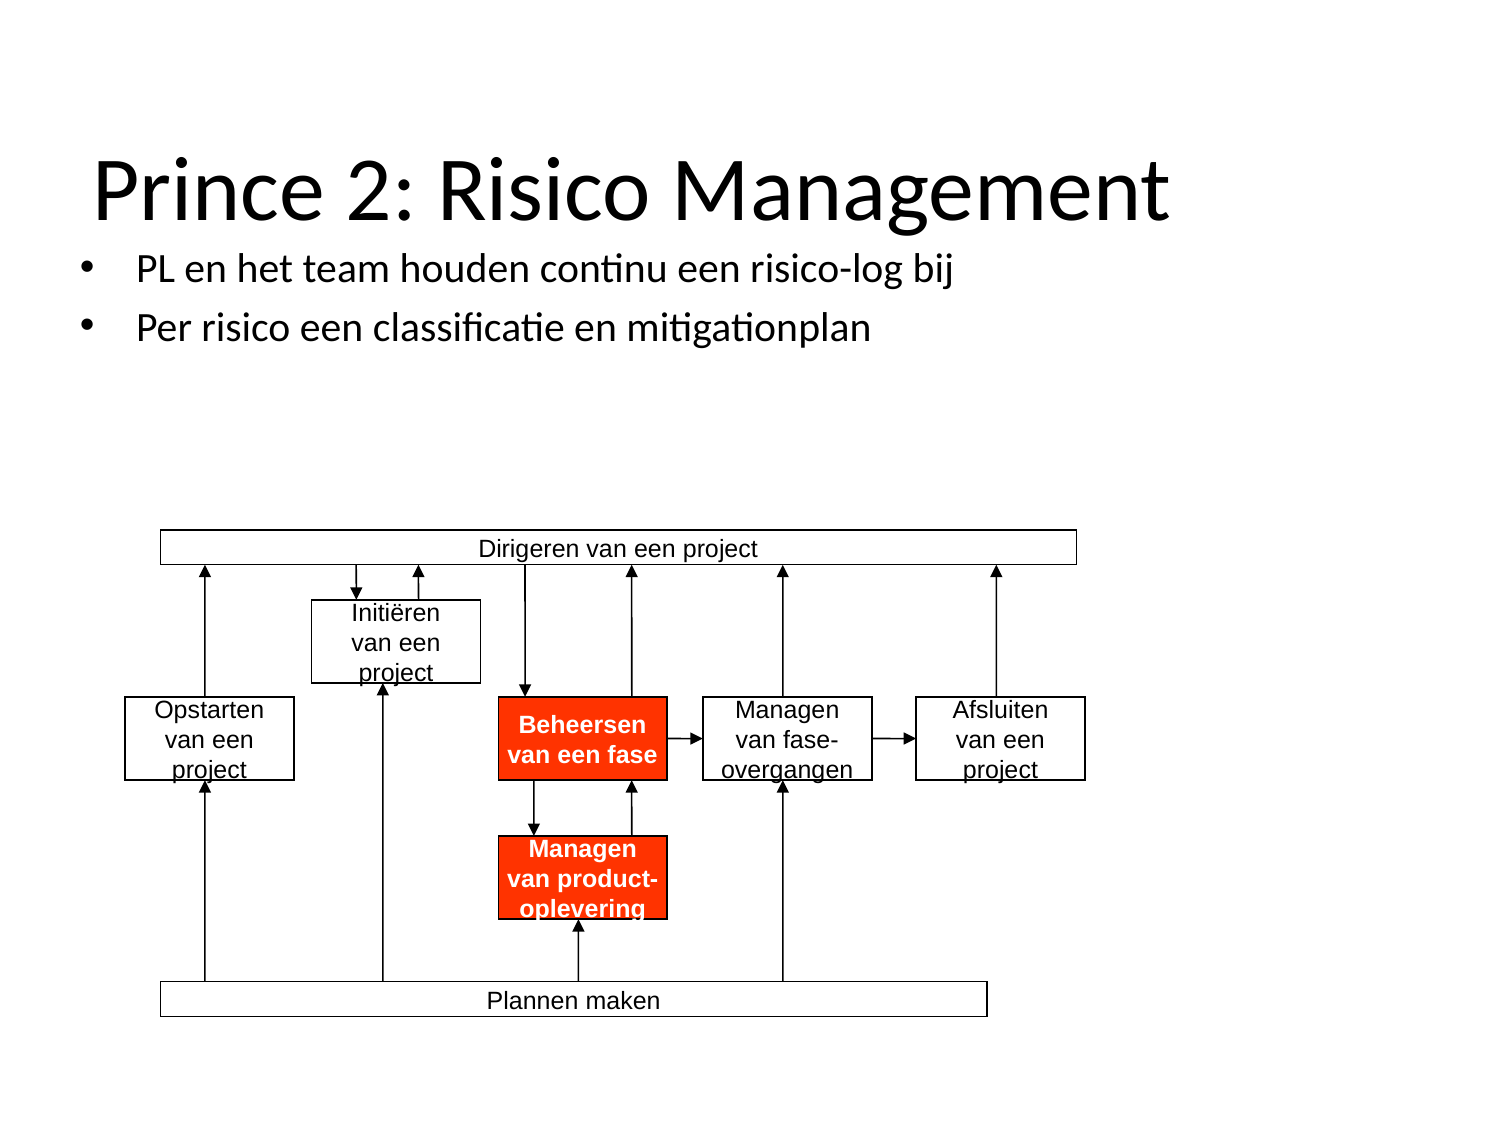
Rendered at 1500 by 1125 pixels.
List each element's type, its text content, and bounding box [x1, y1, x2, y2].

text_box [625, 564, 638, 697]
text_box [350, 564, 363, 600]
text_box [412, 564, 425, 600]
text_box [667, 732, 703, 745]
text_box [776, 564, 789, 697]
text_box Dirigeren van een project [160, 530, 1077, 565]
text_box Beheersen van een fase [498, 696, 668, 781]
text_box [527, 780, 541, 836]
text_box Managen van product- oplevering [498, 835, 668, 920]
list PL en het team houden continu een risico-log bij Per risico een classificatie en mitigationplan [64, 233, 1415, 977]
text_box Initiëren van een project [311, 599, 481, 684]
text_box [871, 732, 917, 745]
text_box [376, 683, 389, 982]
title Prince 2: Risico Management [77, 108, 1428, 259]
text_box Plannen maken [160, 981, 988, 1017]
text_box [990, 564, 1003, 697]
text_box [625, 780, 638, 836]
text_box [198, 780, 212, 982]
text_box Afsluiten van een project [916, 696, 1086, 781]
text_box Managen van fase- overgangen [702, 696, 872, 781]
text_box Opstarten van een project [124, 696, 294, 781]
text_box [198, 564, 212, 697]
text_box [572, 919, 585, 982]
text_box [776, 780, 790, 982]
text_box [518, 564, 532, 697]
